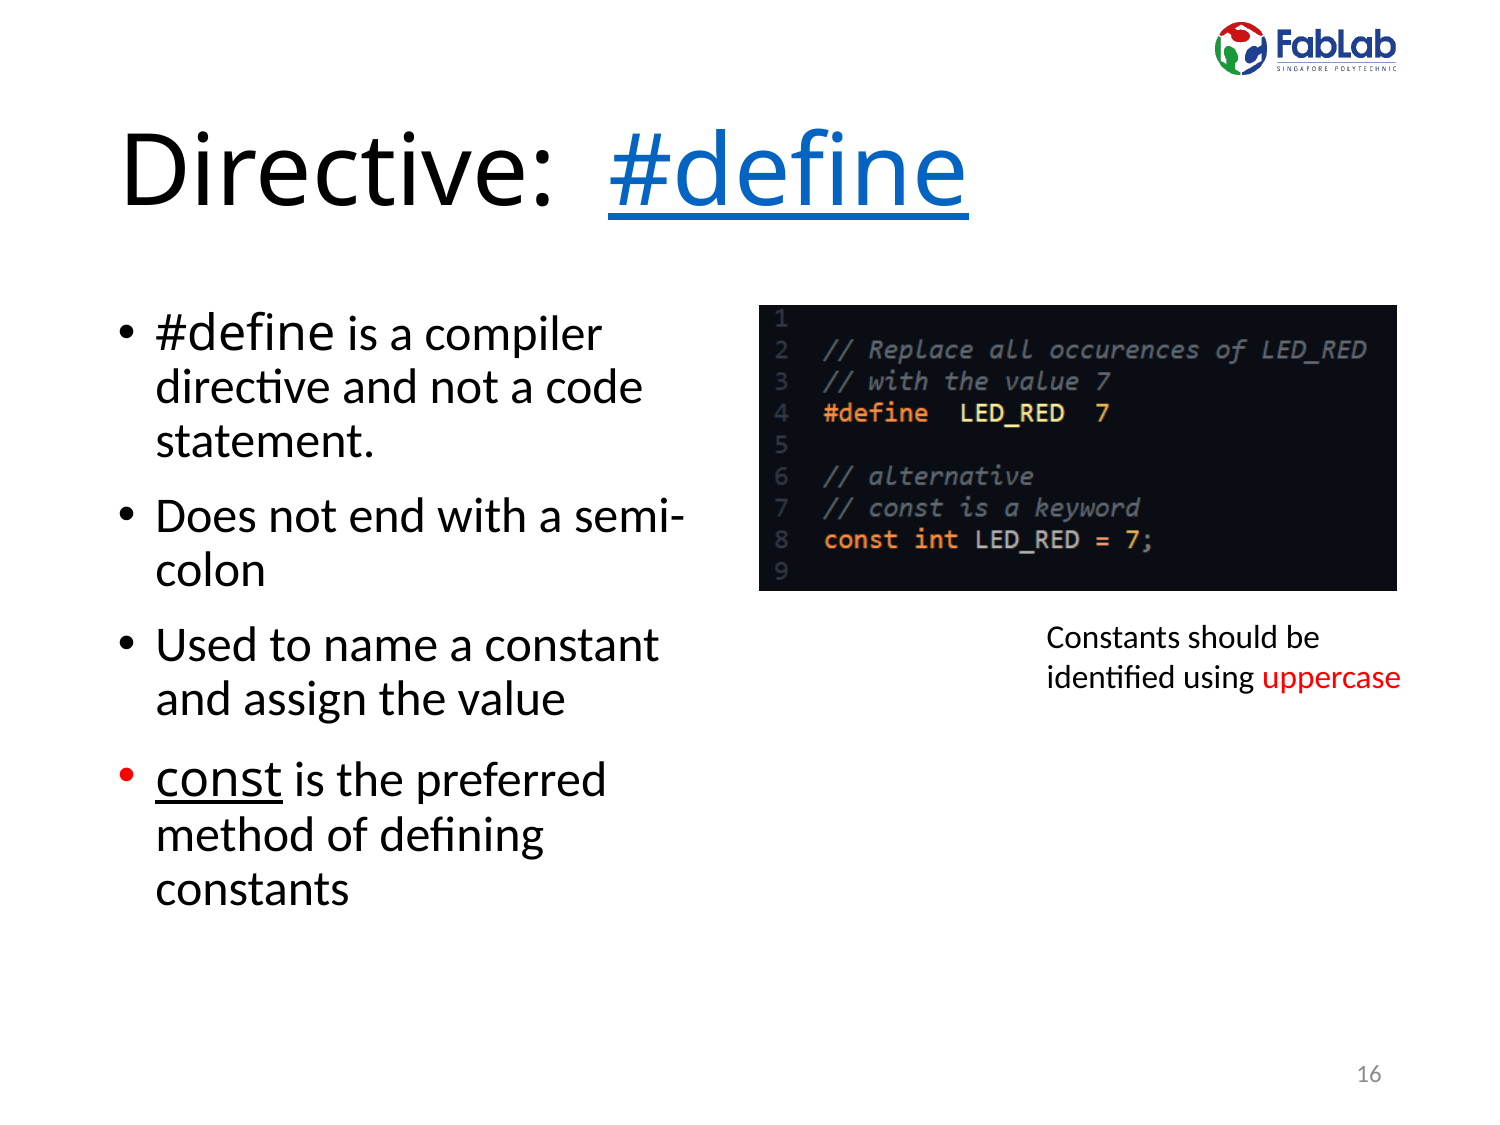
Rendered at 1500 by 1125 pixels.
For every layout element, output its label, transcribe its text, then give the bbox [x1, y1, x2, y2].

picture [1215, 22, 1396, 59]
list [759, 305, 1397, 591]
slide_number 16 [1059, 1042, 1397, 1103]
text_box Constants should be identified using uppercase [1031, 607, 1459, 702]
list #define is a compiler directive and not a code statement. Does not end with a semi-colon Used to name a constant and assign the value const is the preferred method of defining constants [103, 299, 741, 1014]
title Directive: #define [103, 59, 1397, 278]
